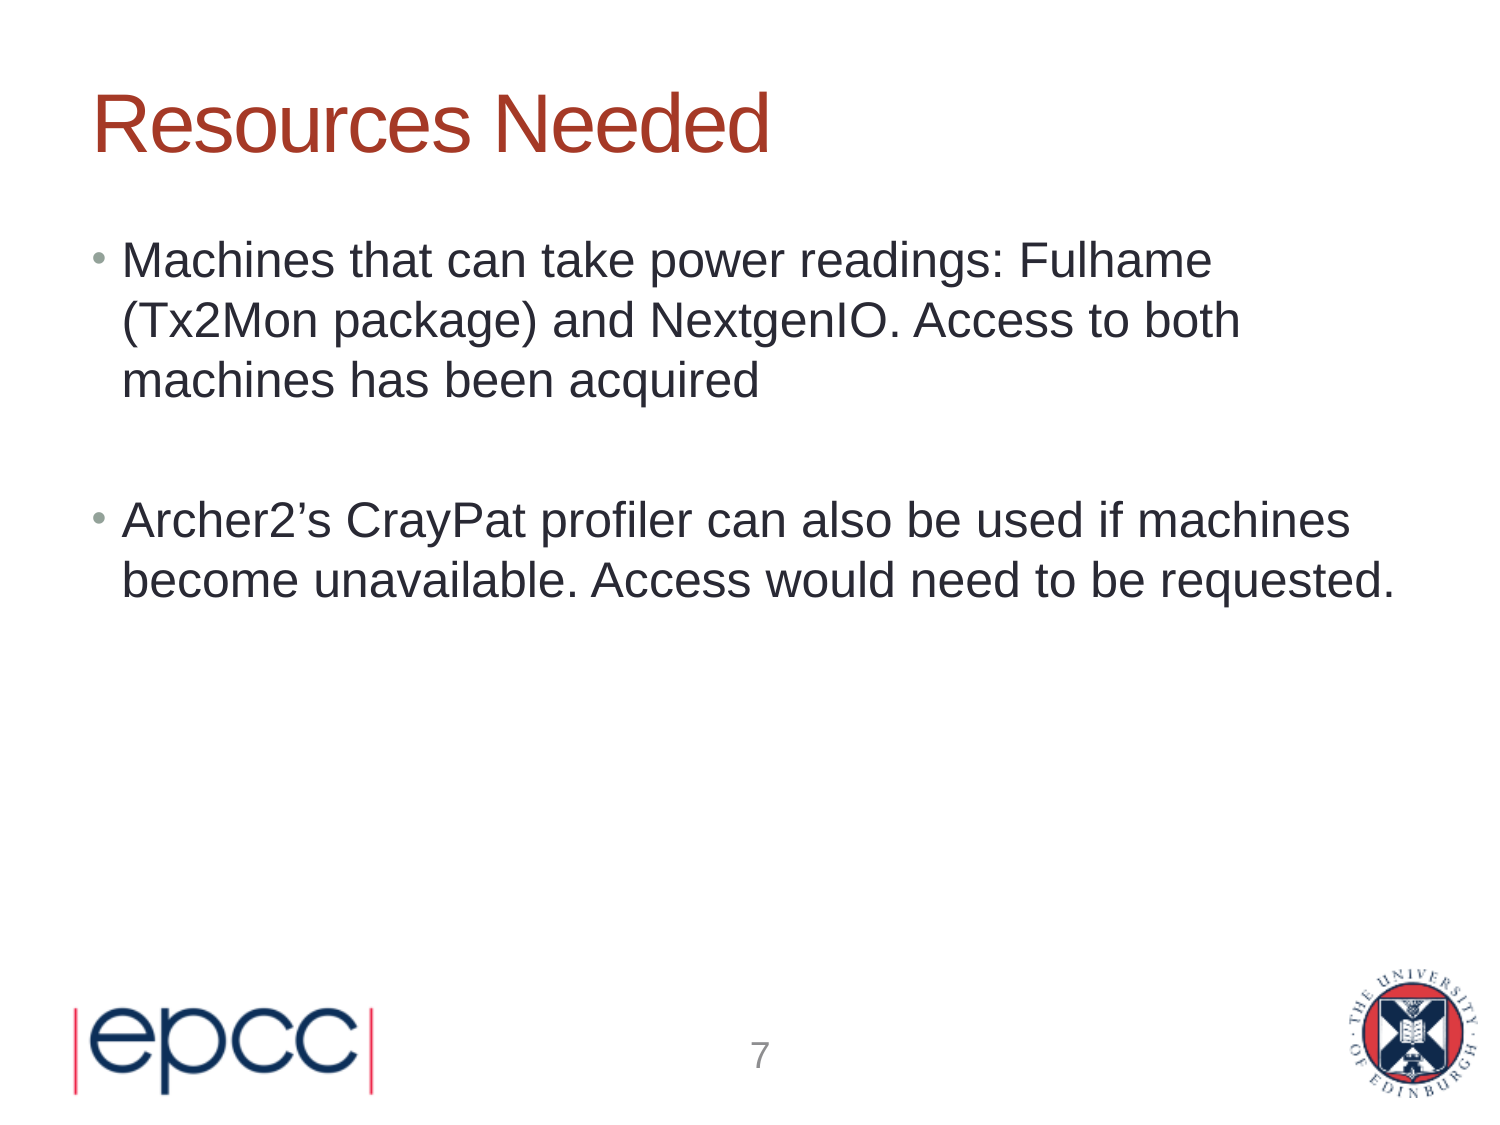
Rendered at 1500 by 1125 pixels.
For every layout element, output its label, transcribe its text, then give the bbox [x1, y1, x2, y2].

list Machines that can take power readings: Fulhame (Tx2Mon package) and NextgenIO. Access to both machines has been acquired Archer2’s CrayPat profiler can also be used if machines become unavailable. Access would need to be requested. [76, 219, 1427, 909]
slide_number 7 [679, 1023, 786, 1084]
title Resources Needed [76, 54, 1427, 185]
picture [64, 999, 382, 1103]
picture [1348, 968, 1478, 1098]
